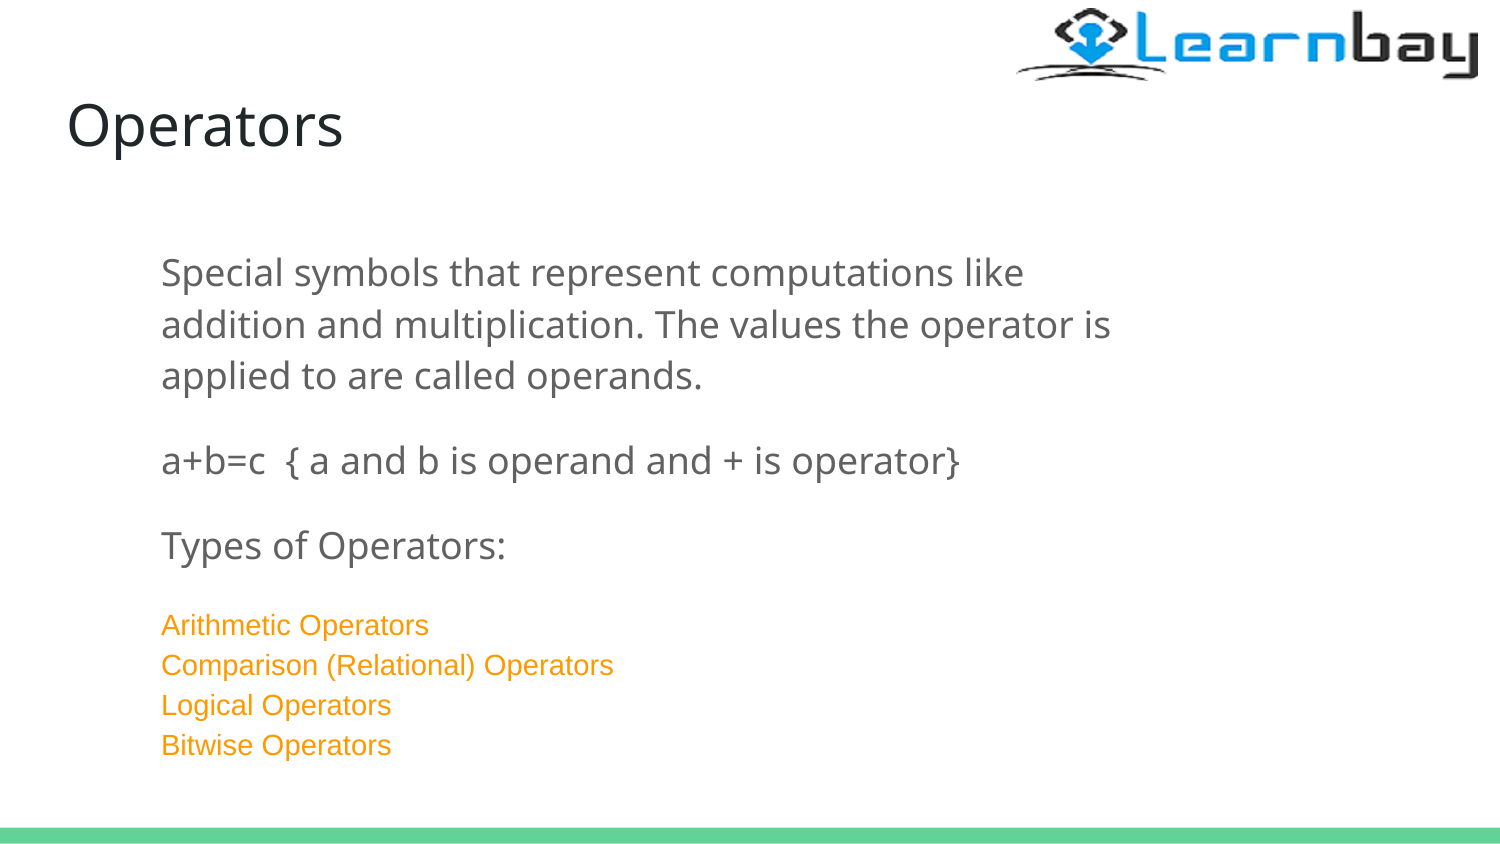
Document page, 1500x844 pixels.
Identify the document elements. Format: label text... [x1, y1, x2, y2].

list Special symbols that represent computations like addition and multiplication. The values the operator is applied to are called operands. a+b=c { a and b is operand and + is operator} Types of Operators: Arithmetic Operators Comparison (Relational) Operators Logical Operators Bitwise Operators [146, 227, 1184, 720]
picture [1016, 8, 1478, 81]
title Operators [51, 72, 1449, 167]
